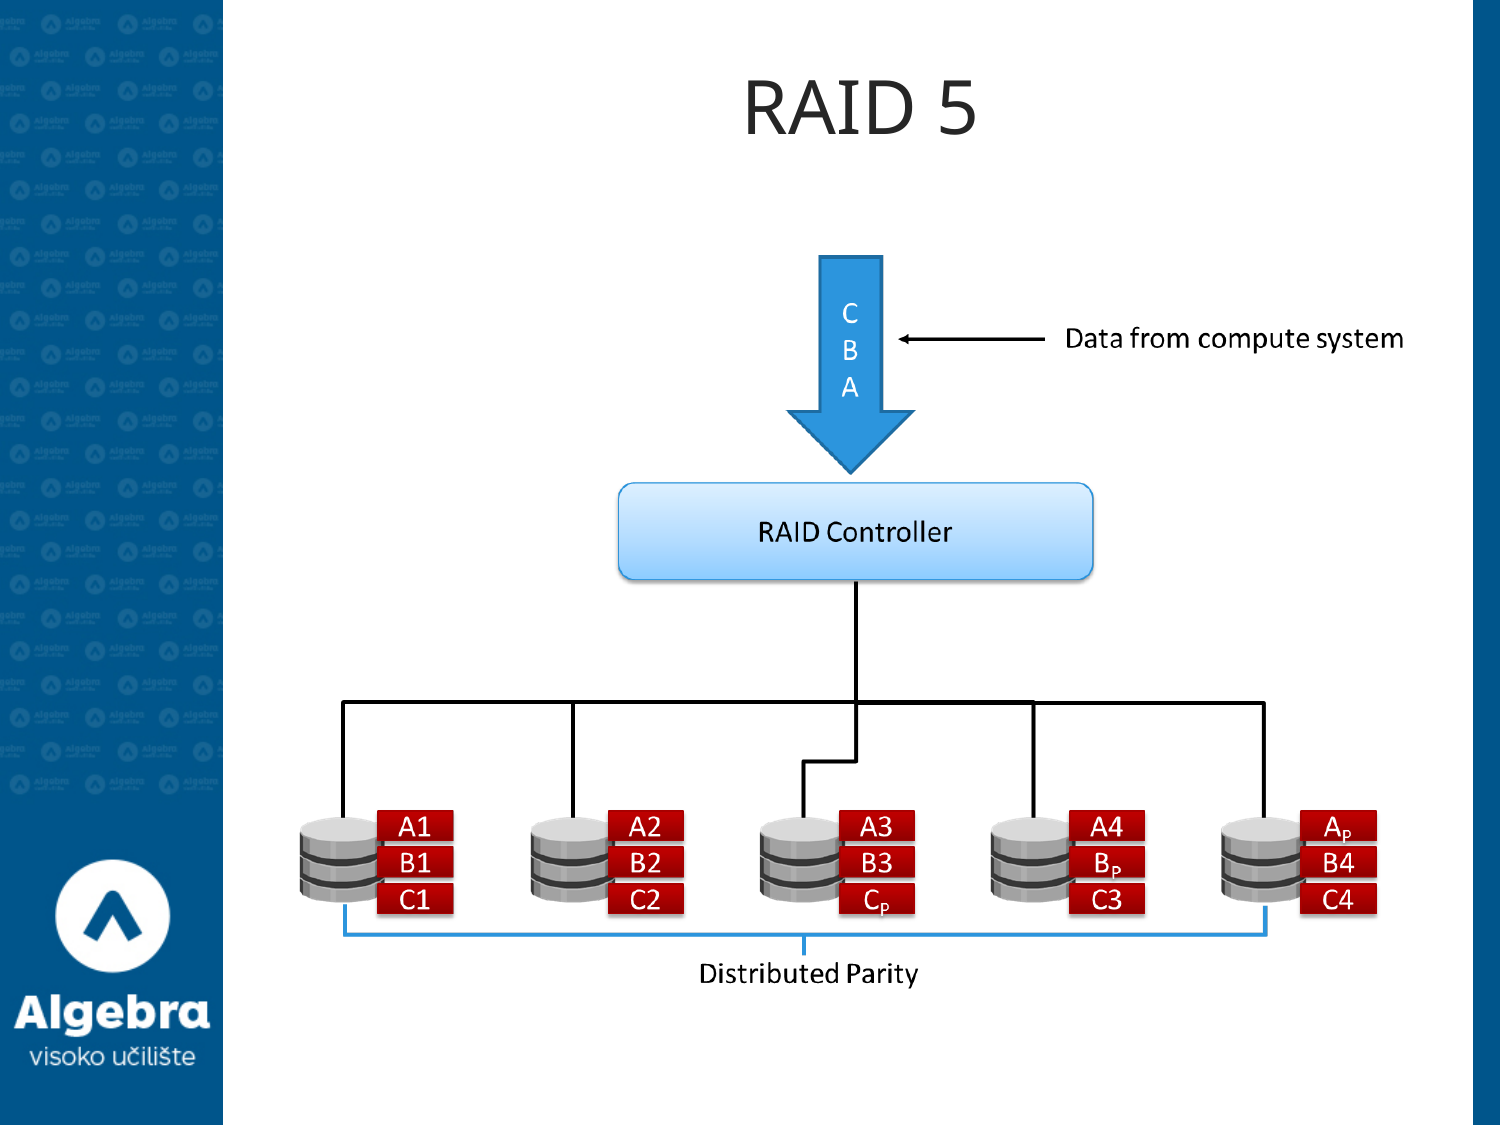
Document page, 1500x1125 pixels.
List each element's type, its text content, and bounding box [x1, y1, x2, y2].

picture [298, 255, 1423, 1010]
picture [0, 0, 223, 1125]
title RAID 5 [321, 52, 1400, 228]
picture [1473, 0, 1500, 1125]
